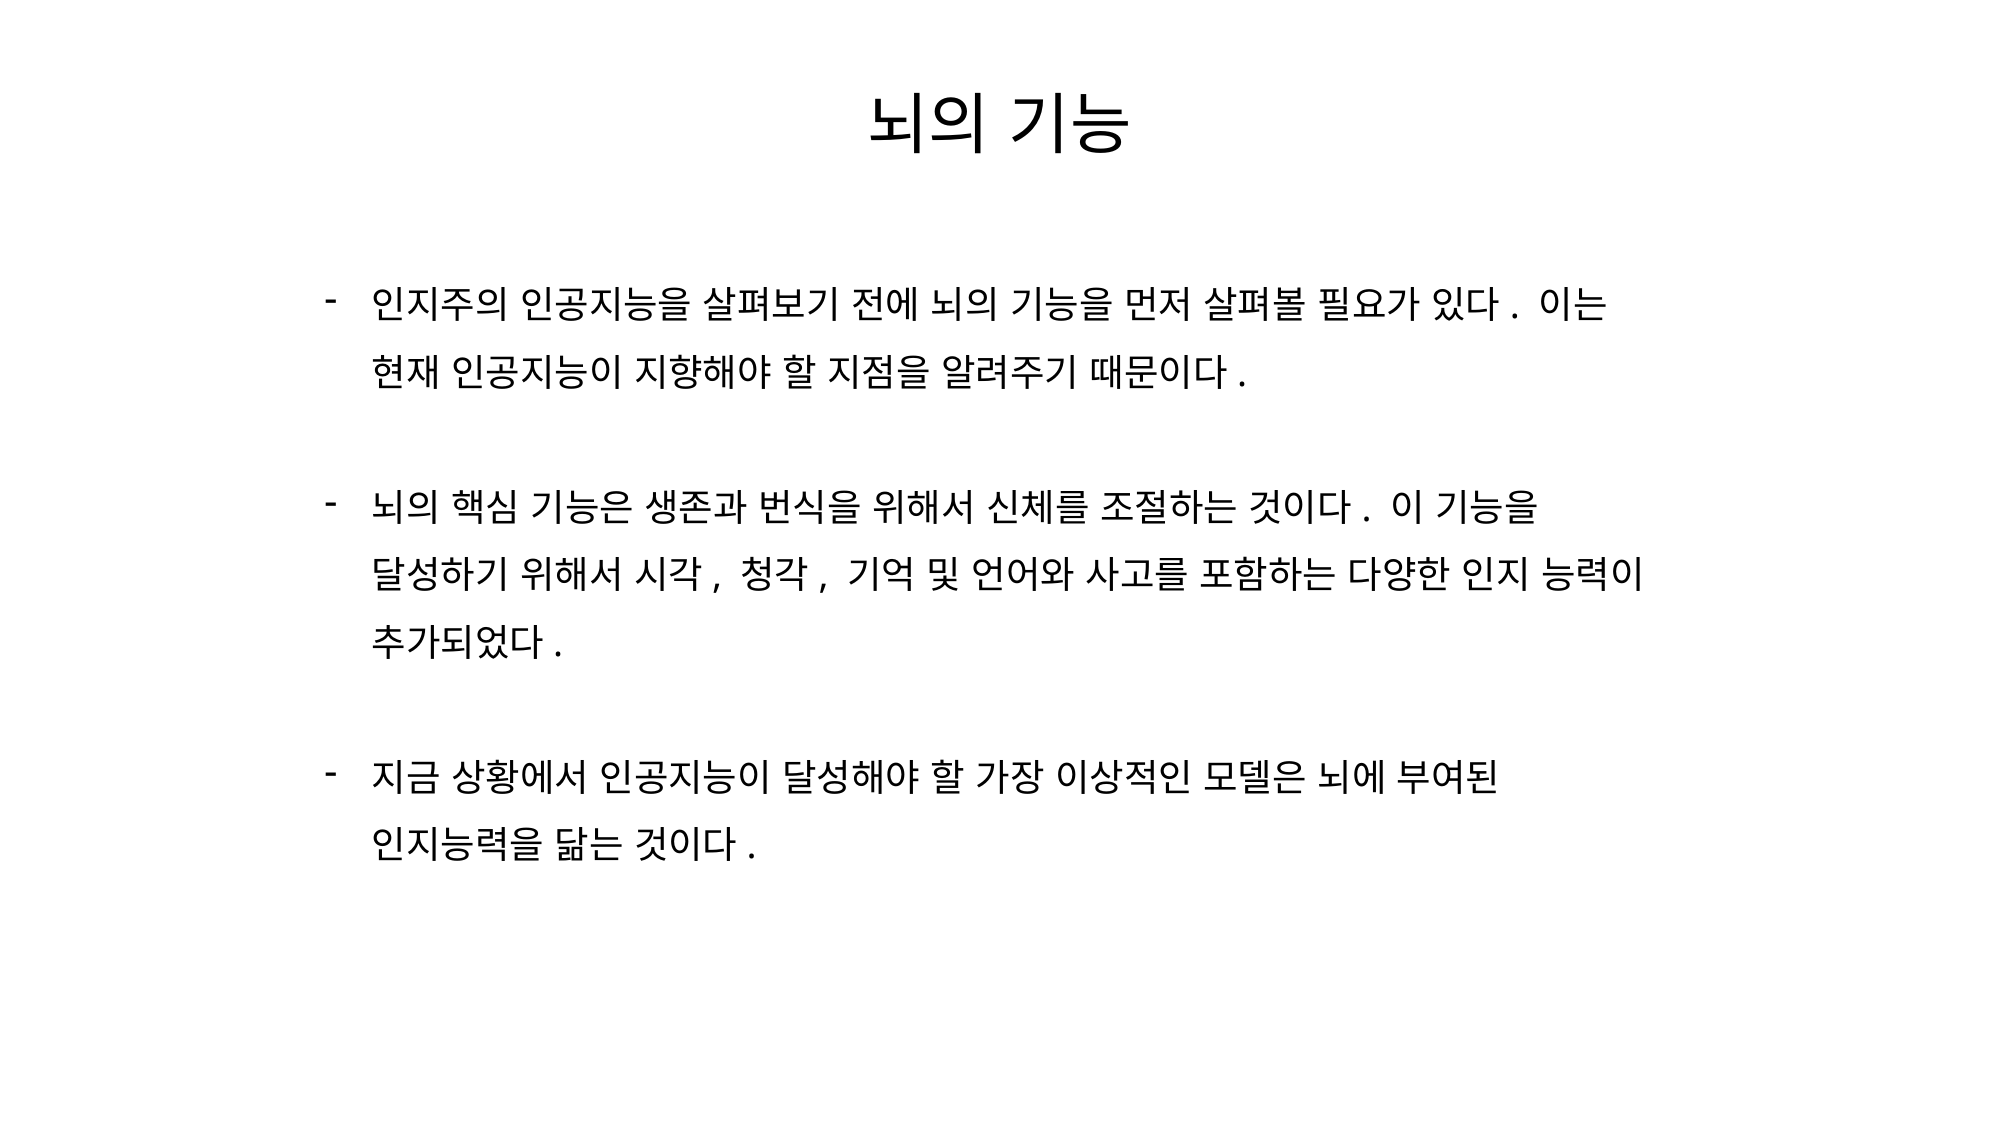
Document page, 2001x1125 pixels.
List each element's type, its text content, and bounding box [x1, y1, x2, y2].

title 뇌의 기능 [137, 59, 1863, 194]
text_box 인지주의 인공지능을 살펴보기 전에 뇌의 기능을 먼저 살펴볼 필요가 있다. 이는 현재 인공지능이 지향해야 할 지점을 알려주기 때문이다. 뇌의 핵심 기능은 생존과 번식을 위해서 신체를 조절하는 것이다. 이 기능을 달성하기 위해서 시각, 청각, 기억 및 언어와 사고를 포함하는 다양한 인지 능력이 추가되었다. 지금 상황에서 인공지능이 달성해야 할 가장 이상적인 모델은 뇌에 부여된 인지능력을 닮는 것이다. [309, 251, 1690, 874]
